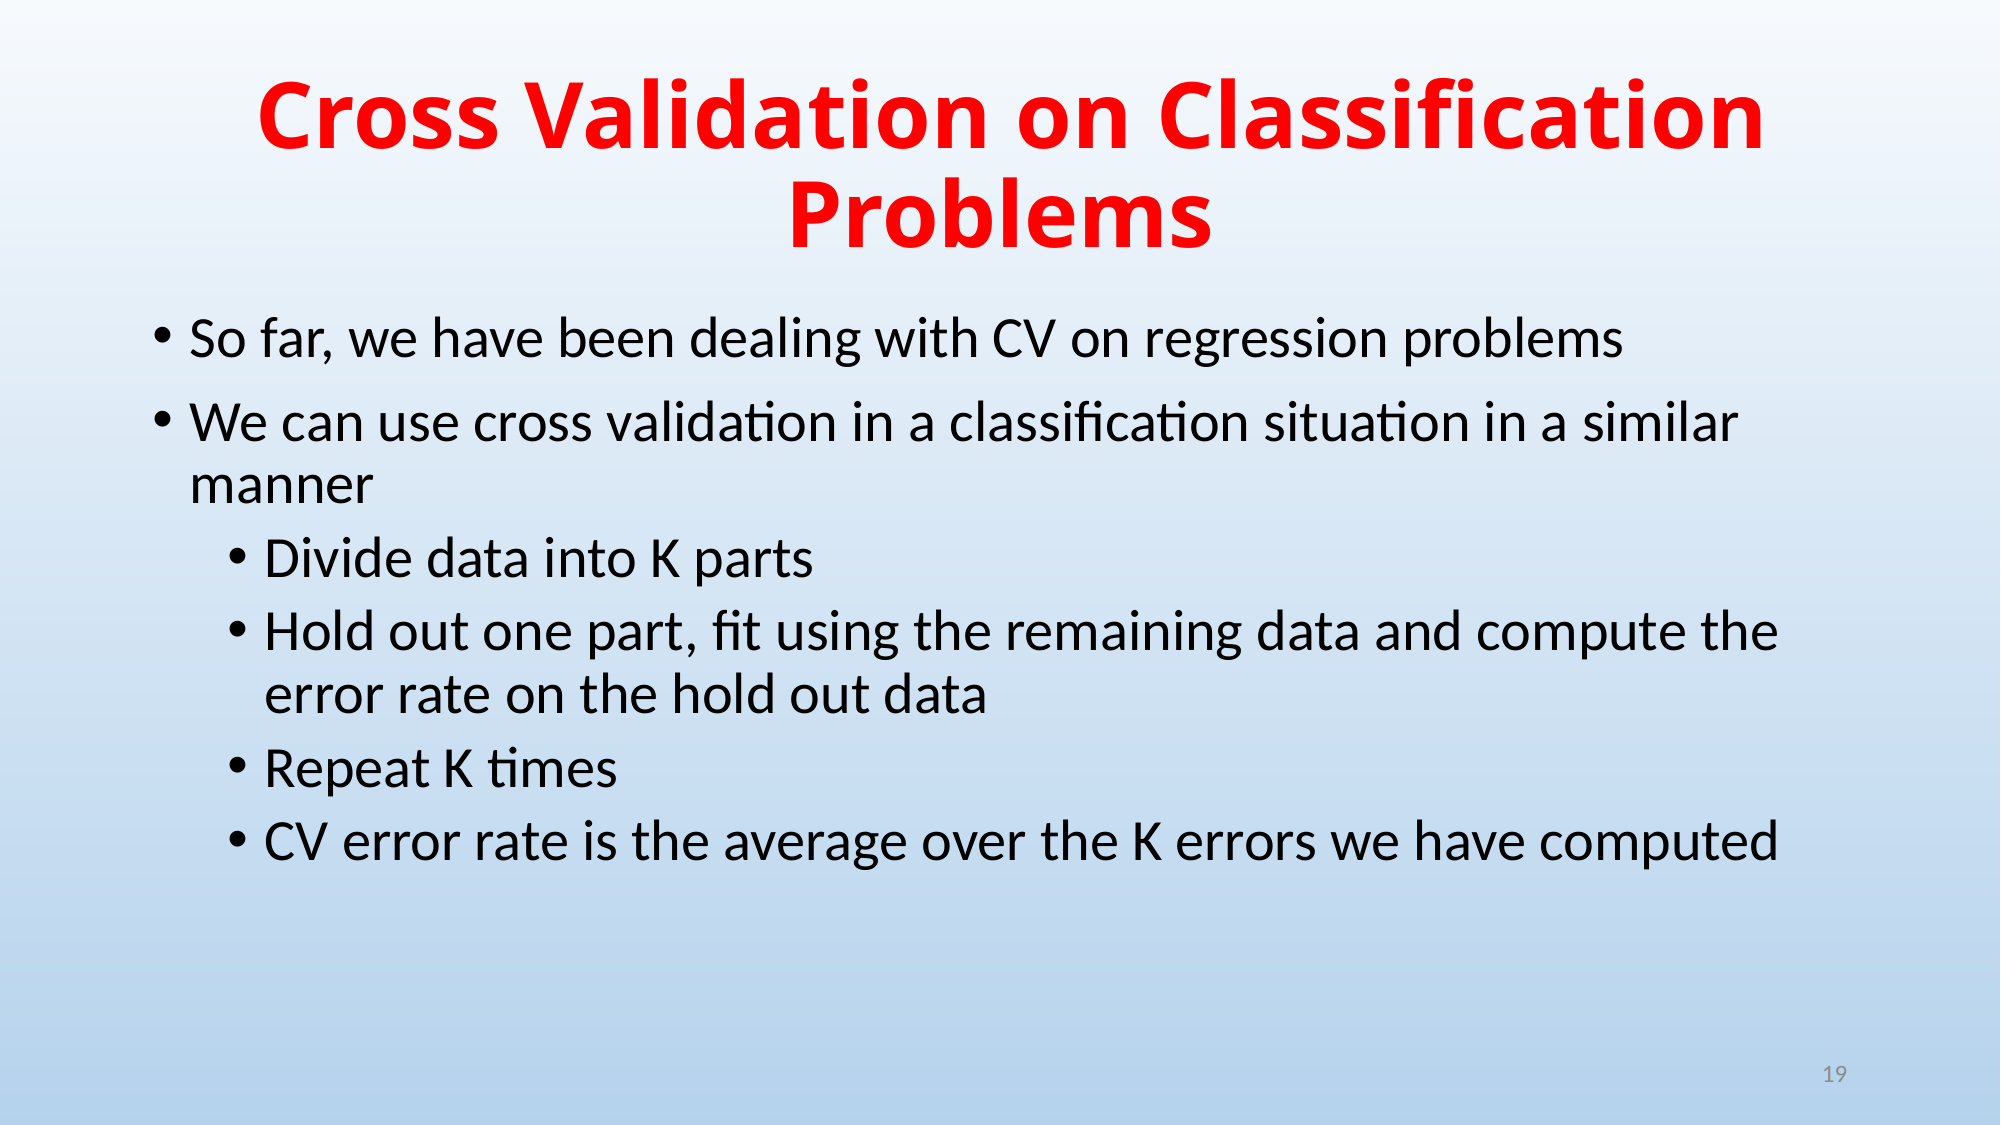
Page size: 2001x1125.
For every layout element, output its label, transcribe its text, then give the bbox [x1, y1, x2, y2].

list So far, we have been dealing with CV on regression problems We can use cross validation in a classification situation in a similar manner Divide data into K parts Hold out one part, fit using the remaining data and compute the error rate on the hold out data Repeat K times CV error rate is the average over the K errors we have computed [137, 299, 1863, 1014]
slide_number 19 [1412, 1042, 1863, 1103]
title Cross Validation on Classification Problems [137, 59, 1863, 278]
